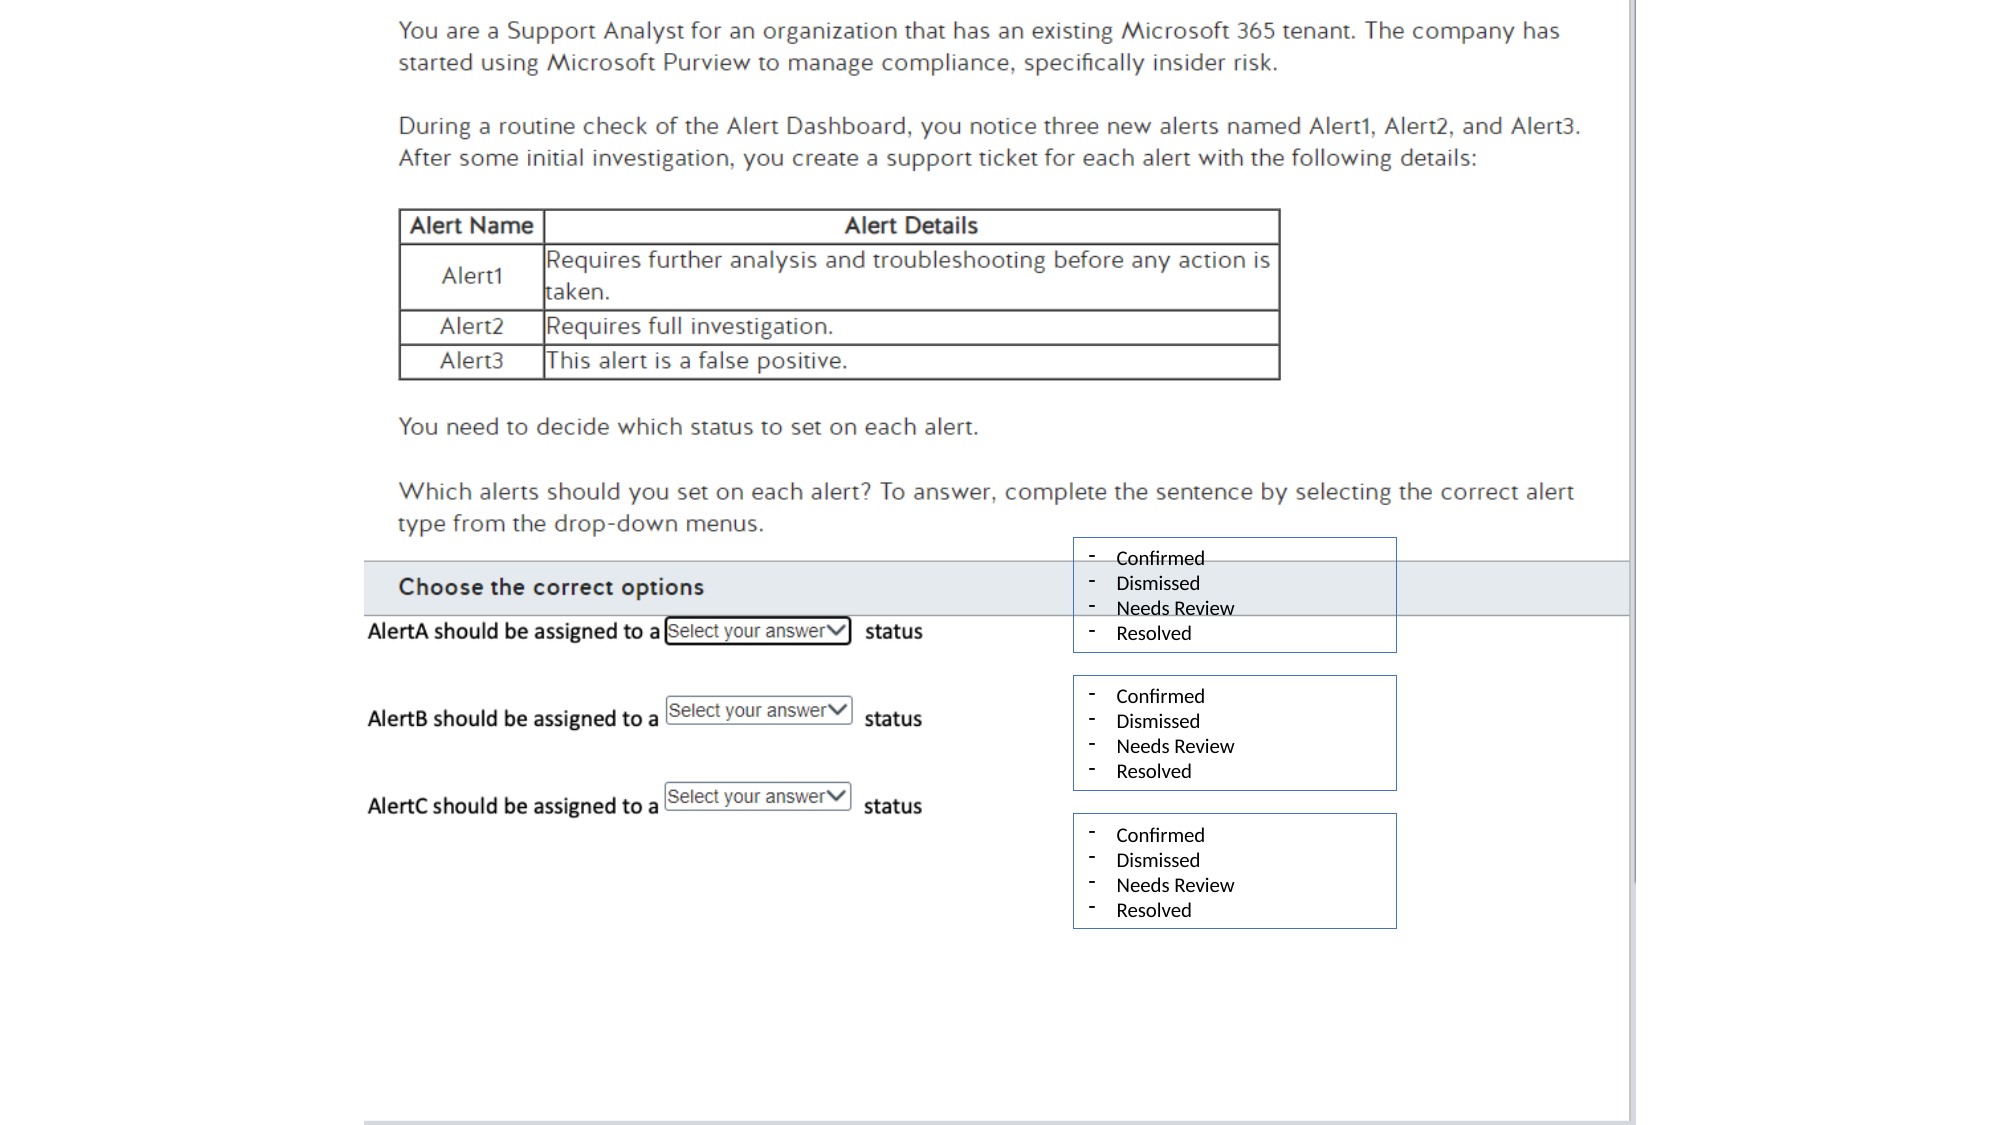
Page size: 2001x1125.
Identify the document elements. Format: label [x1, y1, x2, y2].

picture [364, 0, 1636, 1125]
